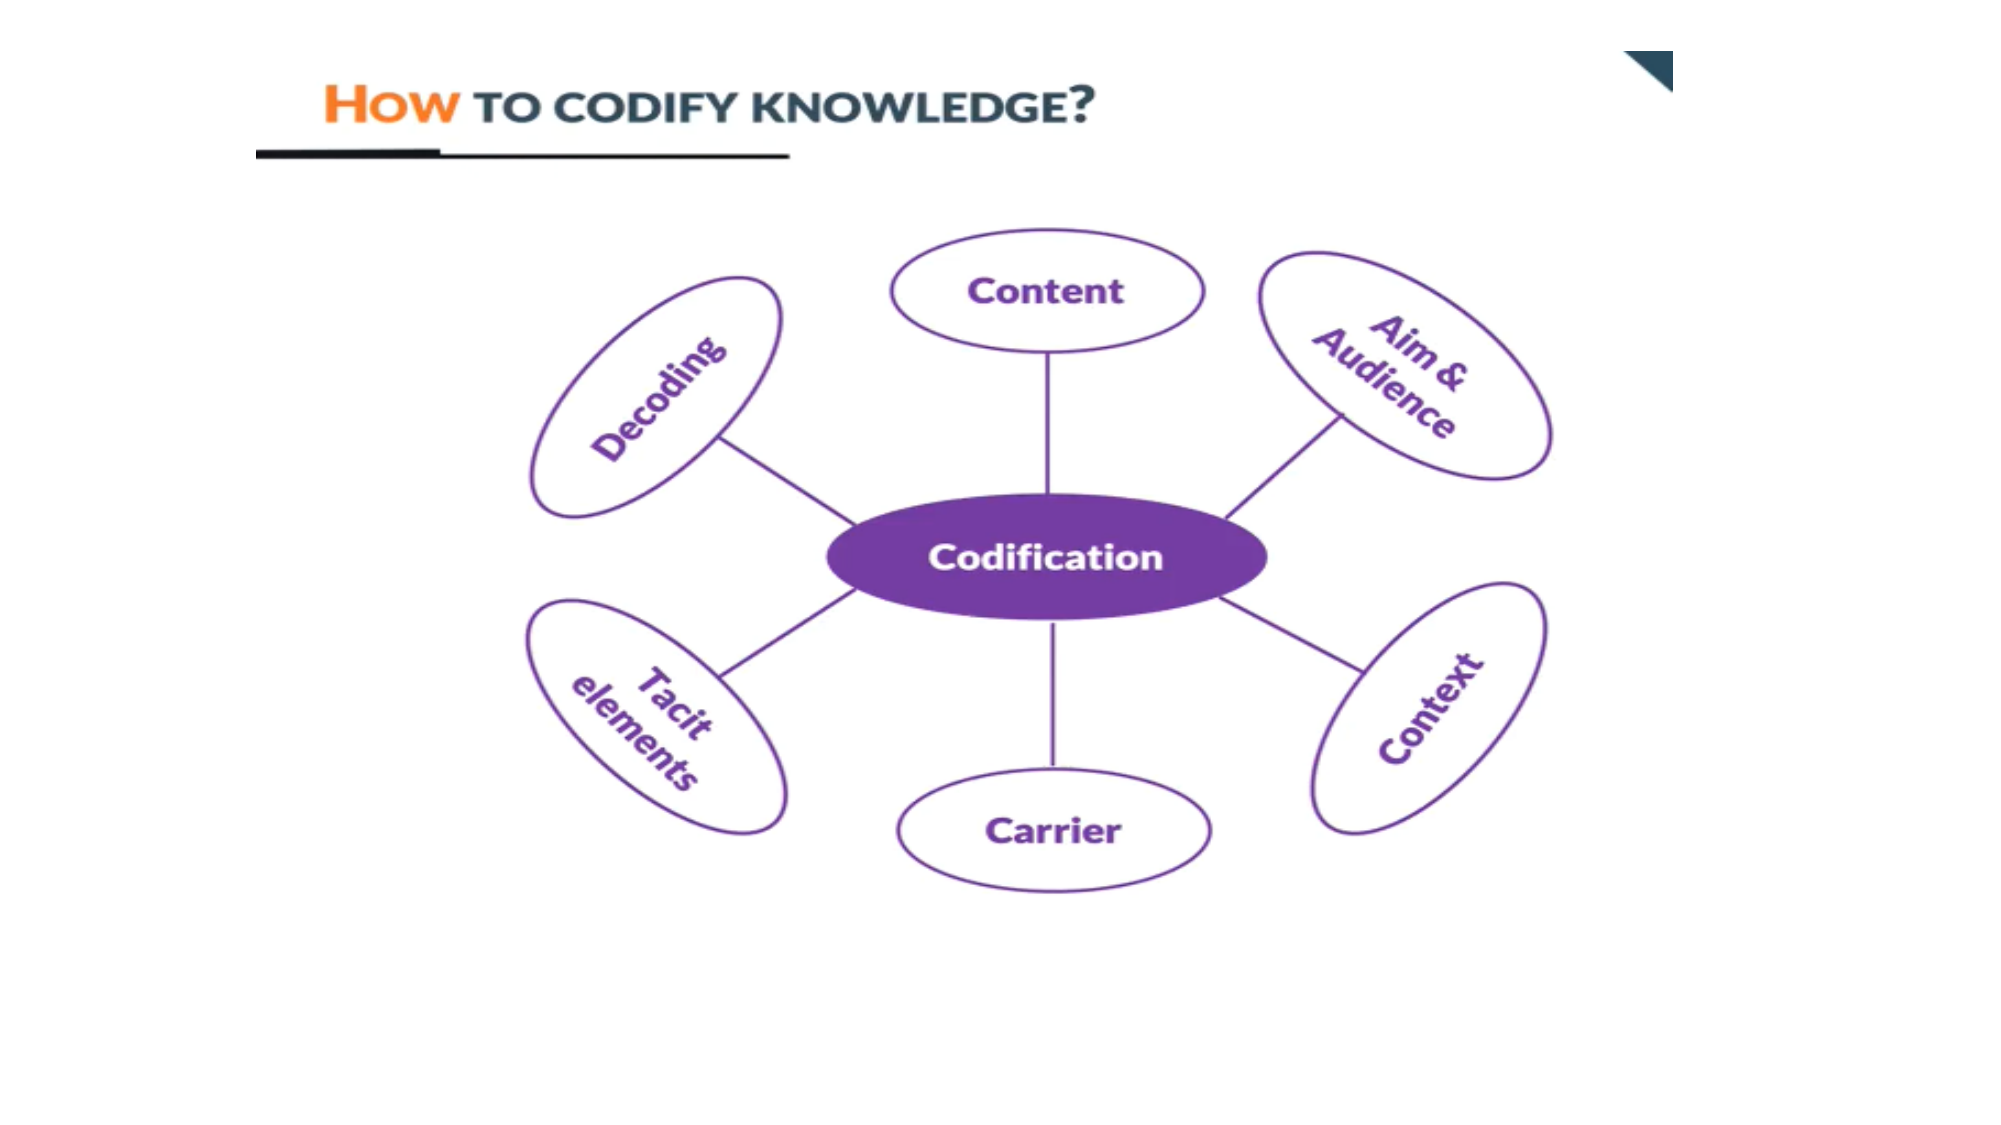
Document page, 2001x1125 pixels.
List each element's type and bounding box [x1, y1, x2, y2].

list [256, 51, 1673, 1024]
